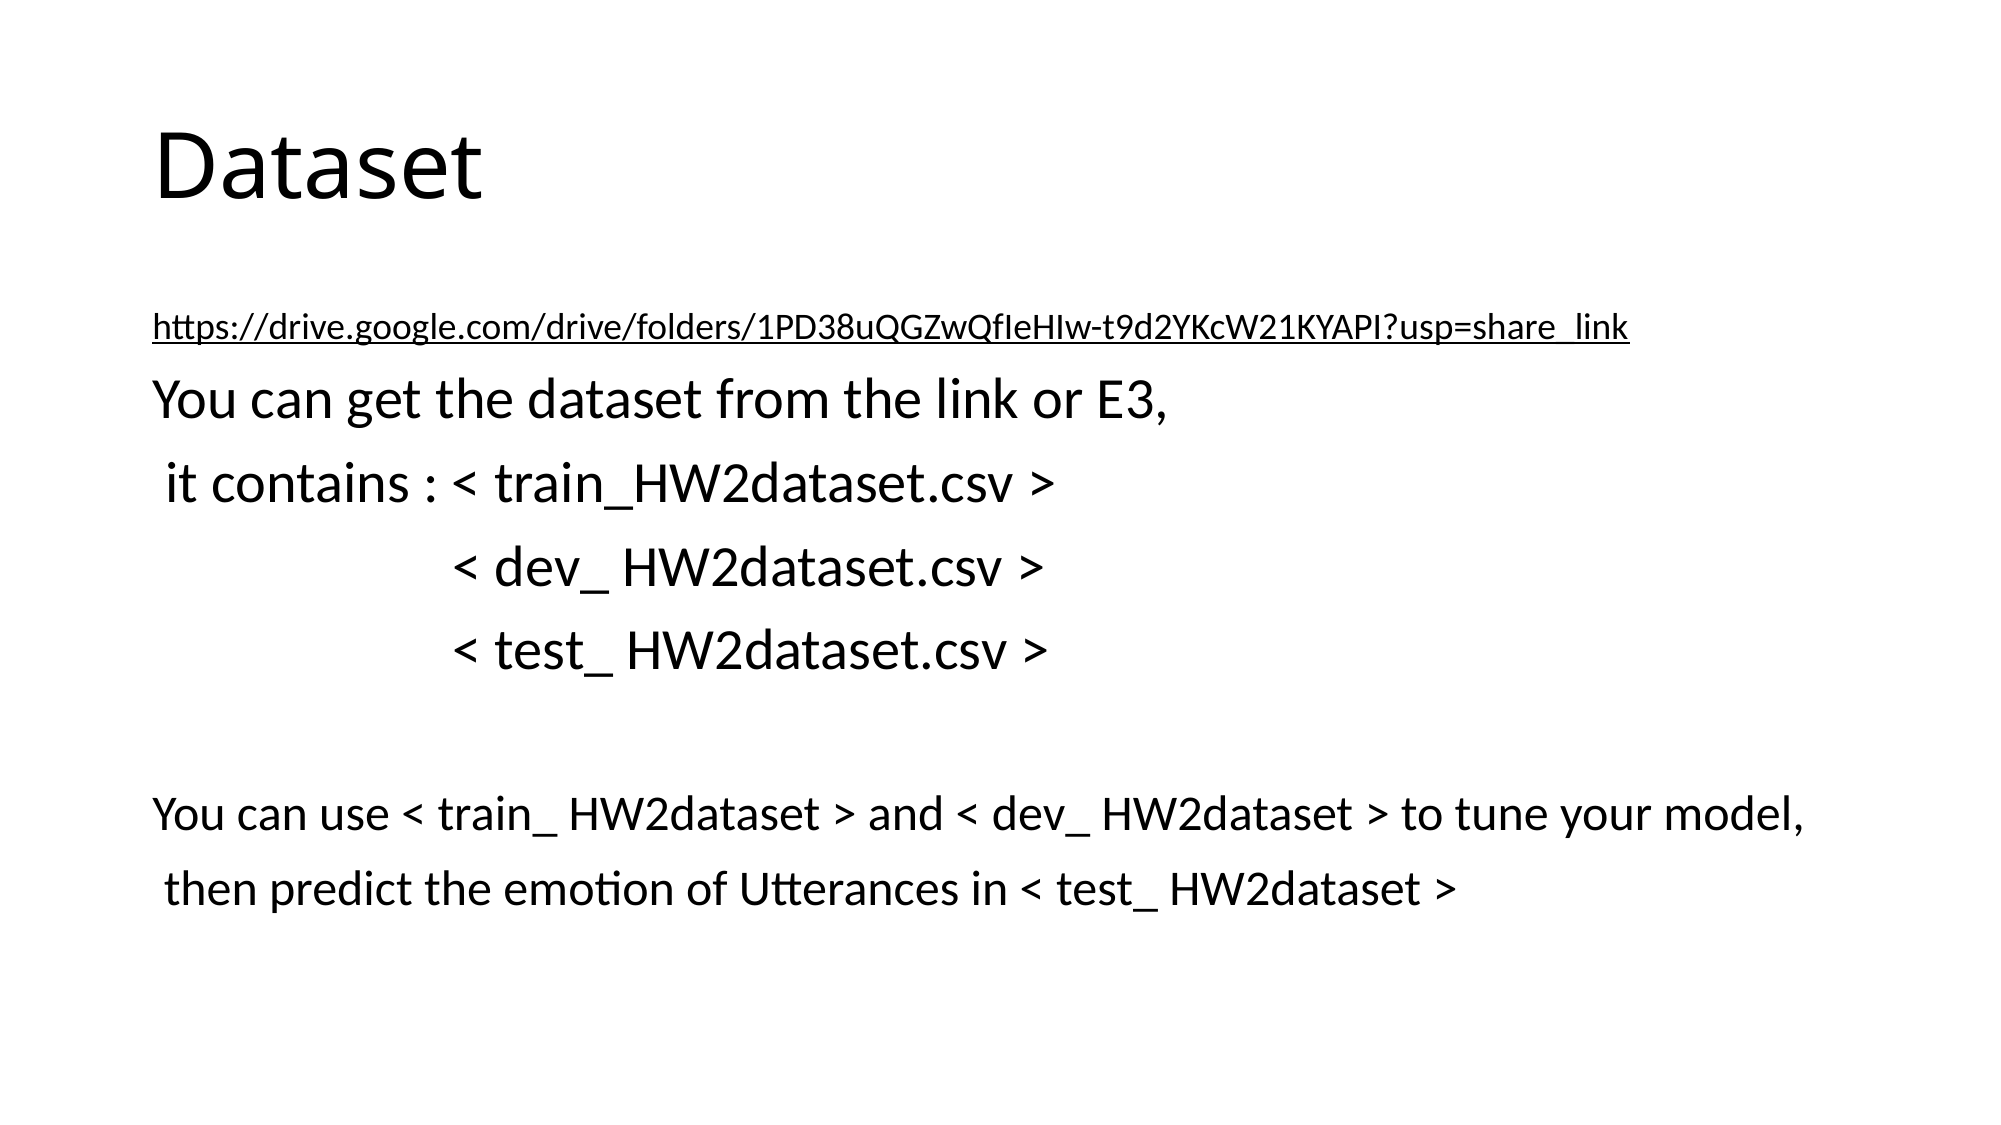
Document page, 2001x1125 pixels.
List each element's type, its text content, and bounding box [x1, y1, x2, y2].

list https://drive.google.com/drive/folders/1PD38uQGZwQfIeHIw-t9d2YKcW21KYAPI?usp=share_link You can get the dataset from the link or E3, it contains : < train_HW2dataset.csv > < dev_ HW2dataset.csv > < test_ HW2dataset.csv > You can use < train_ HW2dataset > and < dev_ HW2dataset > to tune your model, then predict the emotion of Utterances in < test_ HW2dataset > [137, 299, 1863, 1014]
title Dataset [137, 59, 1863, 278]
